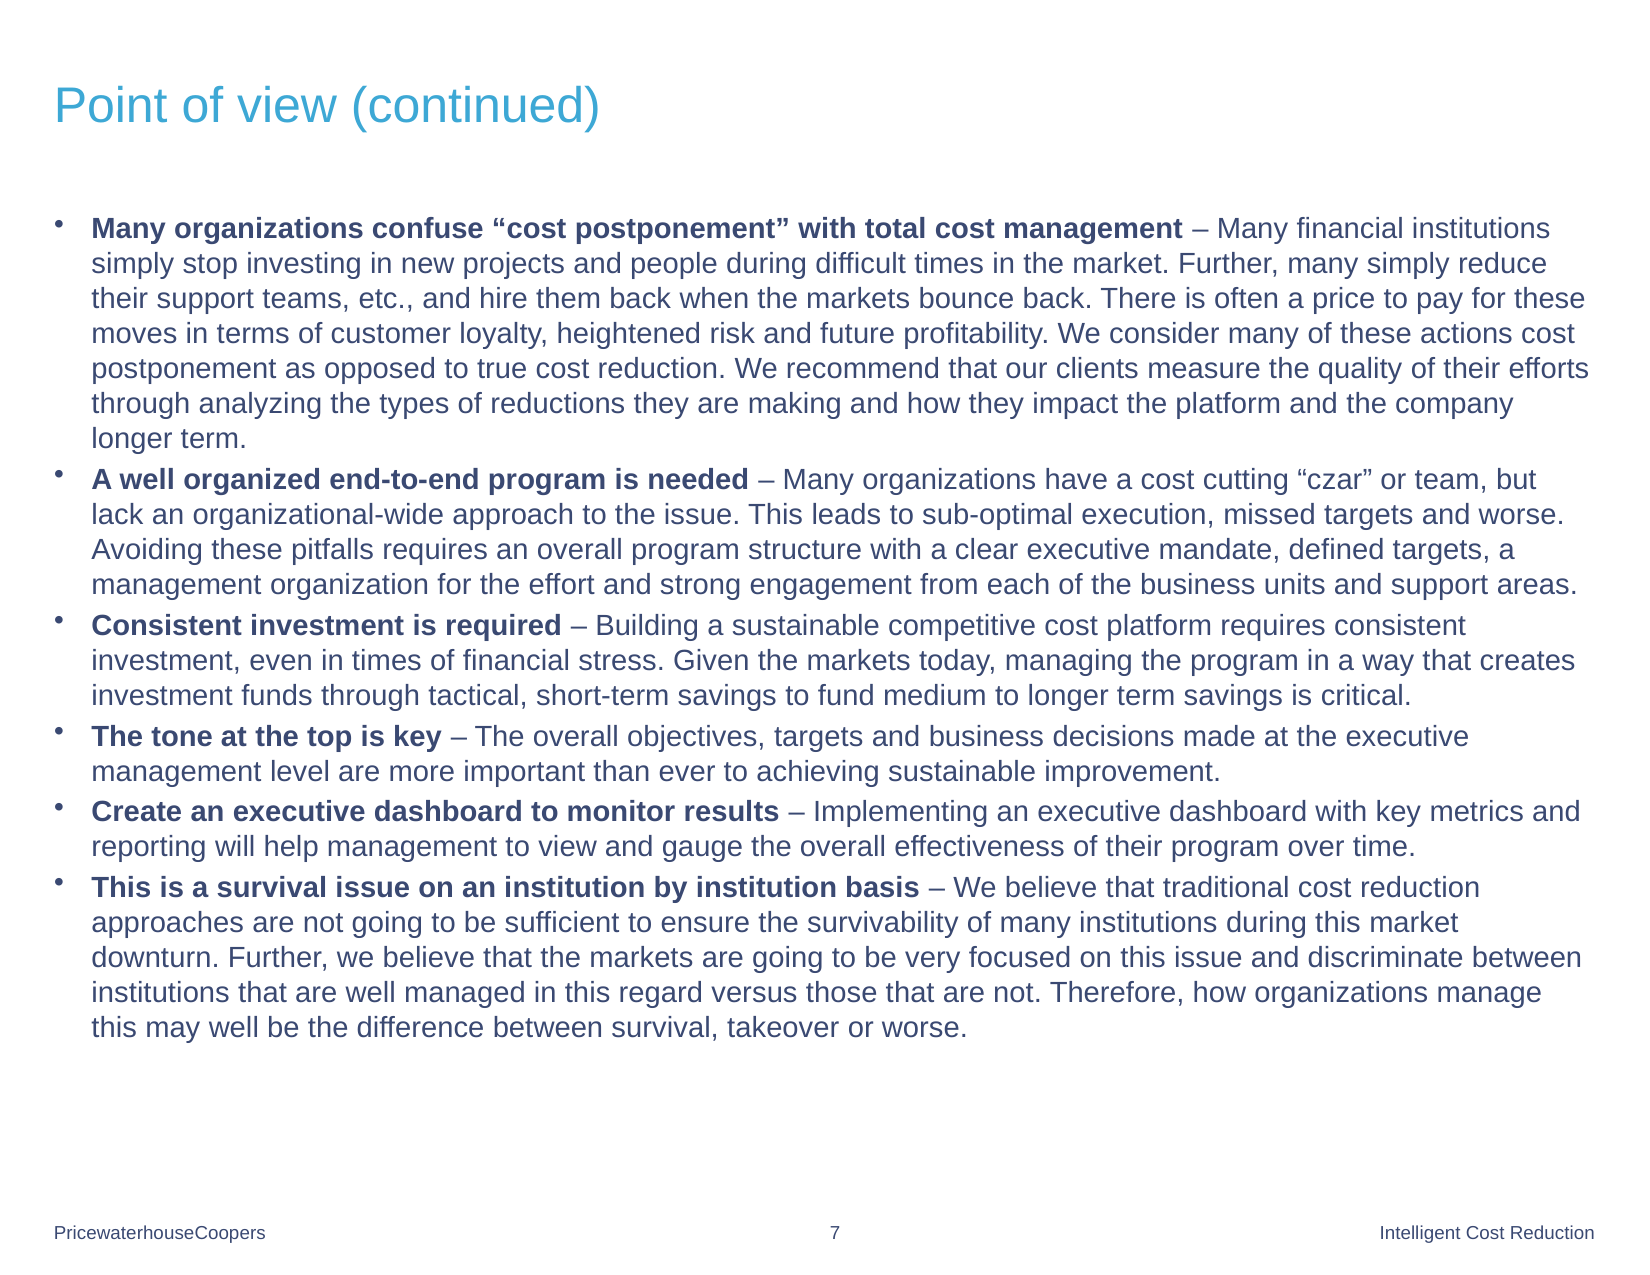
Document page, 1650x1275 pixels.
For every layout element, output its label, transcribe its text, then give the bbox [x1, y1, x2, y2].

list Many organizations confuse “cost postponement” with total cost management – Many financial institutions simply stop investing in new projects and people during difficult times in the market. Further, many simply reduce their support teams, etc., and hire them back when the markets bounce back. There is often a price to pay for these moves in terms of customer loyalty, heightened risk and future profitability. We consider many of these actions cost postponement as opposed to true cost reduction. We recommend that our clients measure the quality of their efforts through analyzing the types of reductions they are making and how they impact the platform and the company longer term. A well organized end-to-end program is needed – Many organizations have a cost cutting “czar” or team, but lack an organizational-wide approach to the issue. This leads to sub-optimal execution, missed targets and worse. Avoiding these pitfalls requires an overall program structure with a clear executive mandate, defined targets, a management organization for the effort and strong engagement from each of the business units and support areas. Consistent investment is required – Building a sustainable competitive cost platform requires consistent investment, even in times of financial stress. Given the markets today, managing the program in a way that creates investment funds through tactical, short-term savings to fund medium to longer term savings is critical. The tone at the top is key – The overall objectives, targets and business decisions made at the executive management level are more important than ever to achieving sustainable improvement. Create an executive dashboard to monitor results – Implementing an executive dashboard with key metrics and reporting will help management to view and gauge the overall effectiveness of their program over time. This is a survival issue on an institution by institution basis – We believe that traditional cost reduction approaches are not going to be sufficient to ensure the survivability of many institutions during this market downturn. Further, we believe that the markets are going to be very focused on this issue and discriminate between institutions that are well managed in this regard versus those that are not. Therefore, how organizations manage this may well be the difference between survival, takeover or worse. [53, 209, 1595, 1185]
slide_number 7 [817, 1220, 841, 1244]
title Point of view (continued) [53, 72, 1596, 133]
